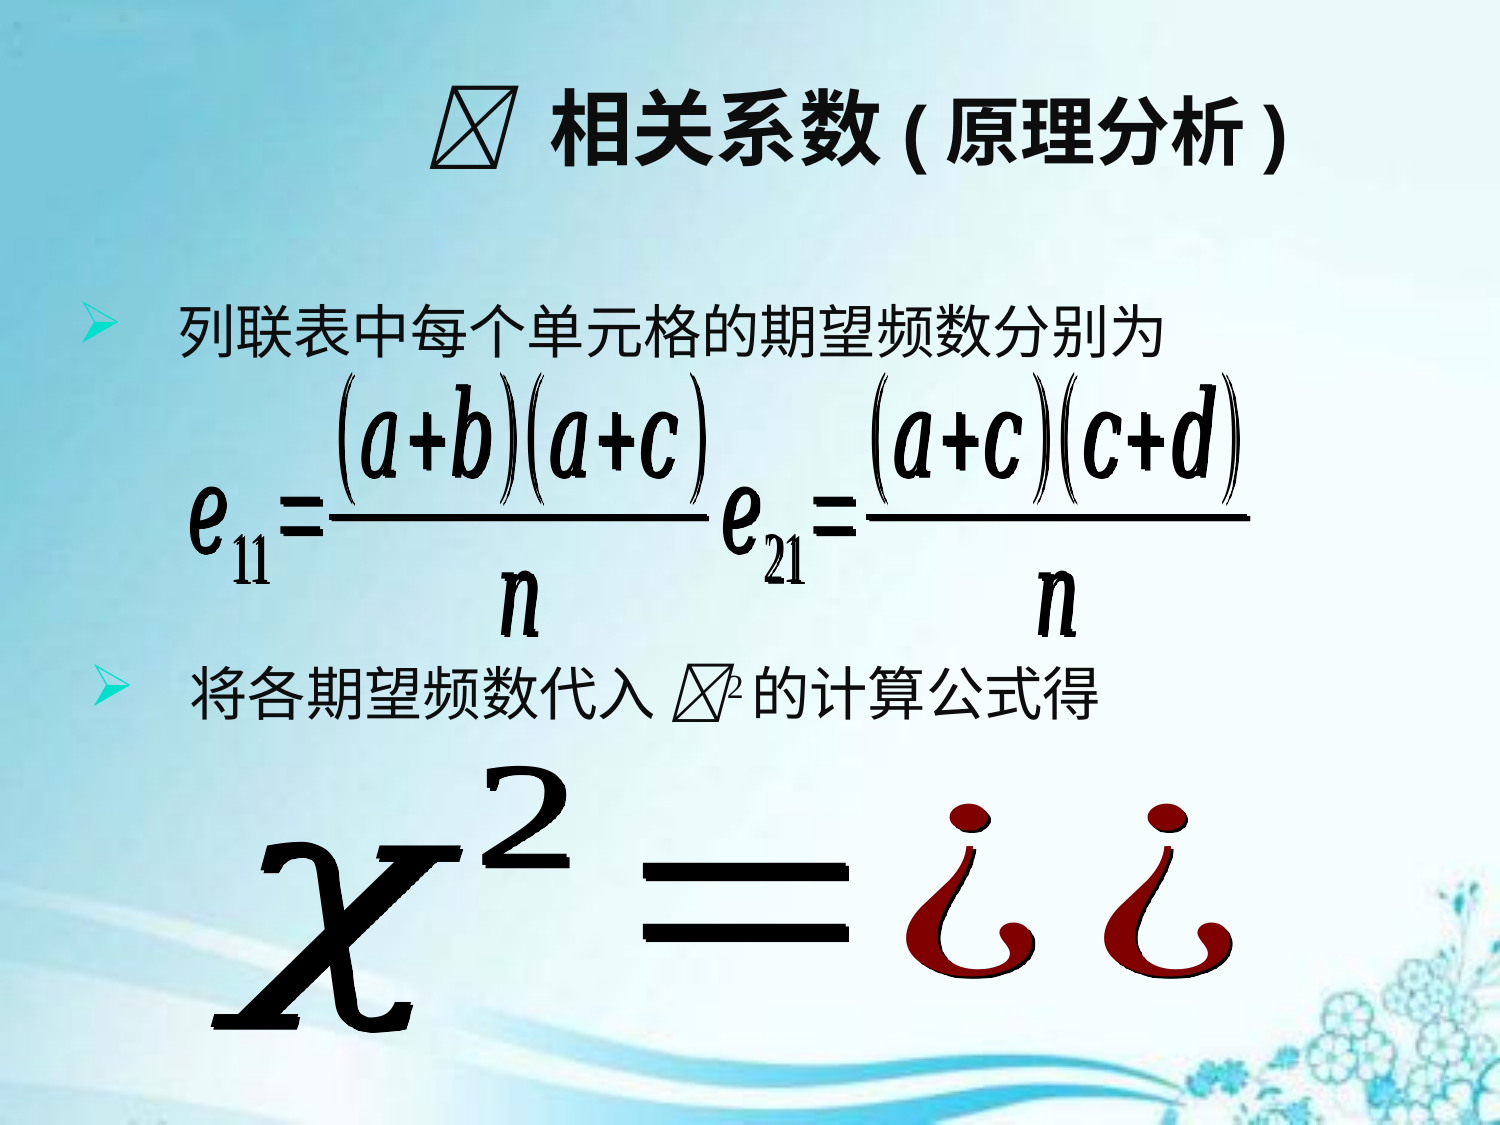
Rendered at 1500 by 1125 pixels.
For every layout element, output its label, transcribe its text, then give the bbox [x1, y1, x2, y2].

list 列联表中每个单元格的期望频数分别为 [62, 287, 1450, 375]
title  相关系数(原理分析) [300, 37, 1413, 225]
text_box 将各期望频数代入  的计算公式得 [74, 649, 1413, 738]
picture [0, 0, 1500, 1125]
